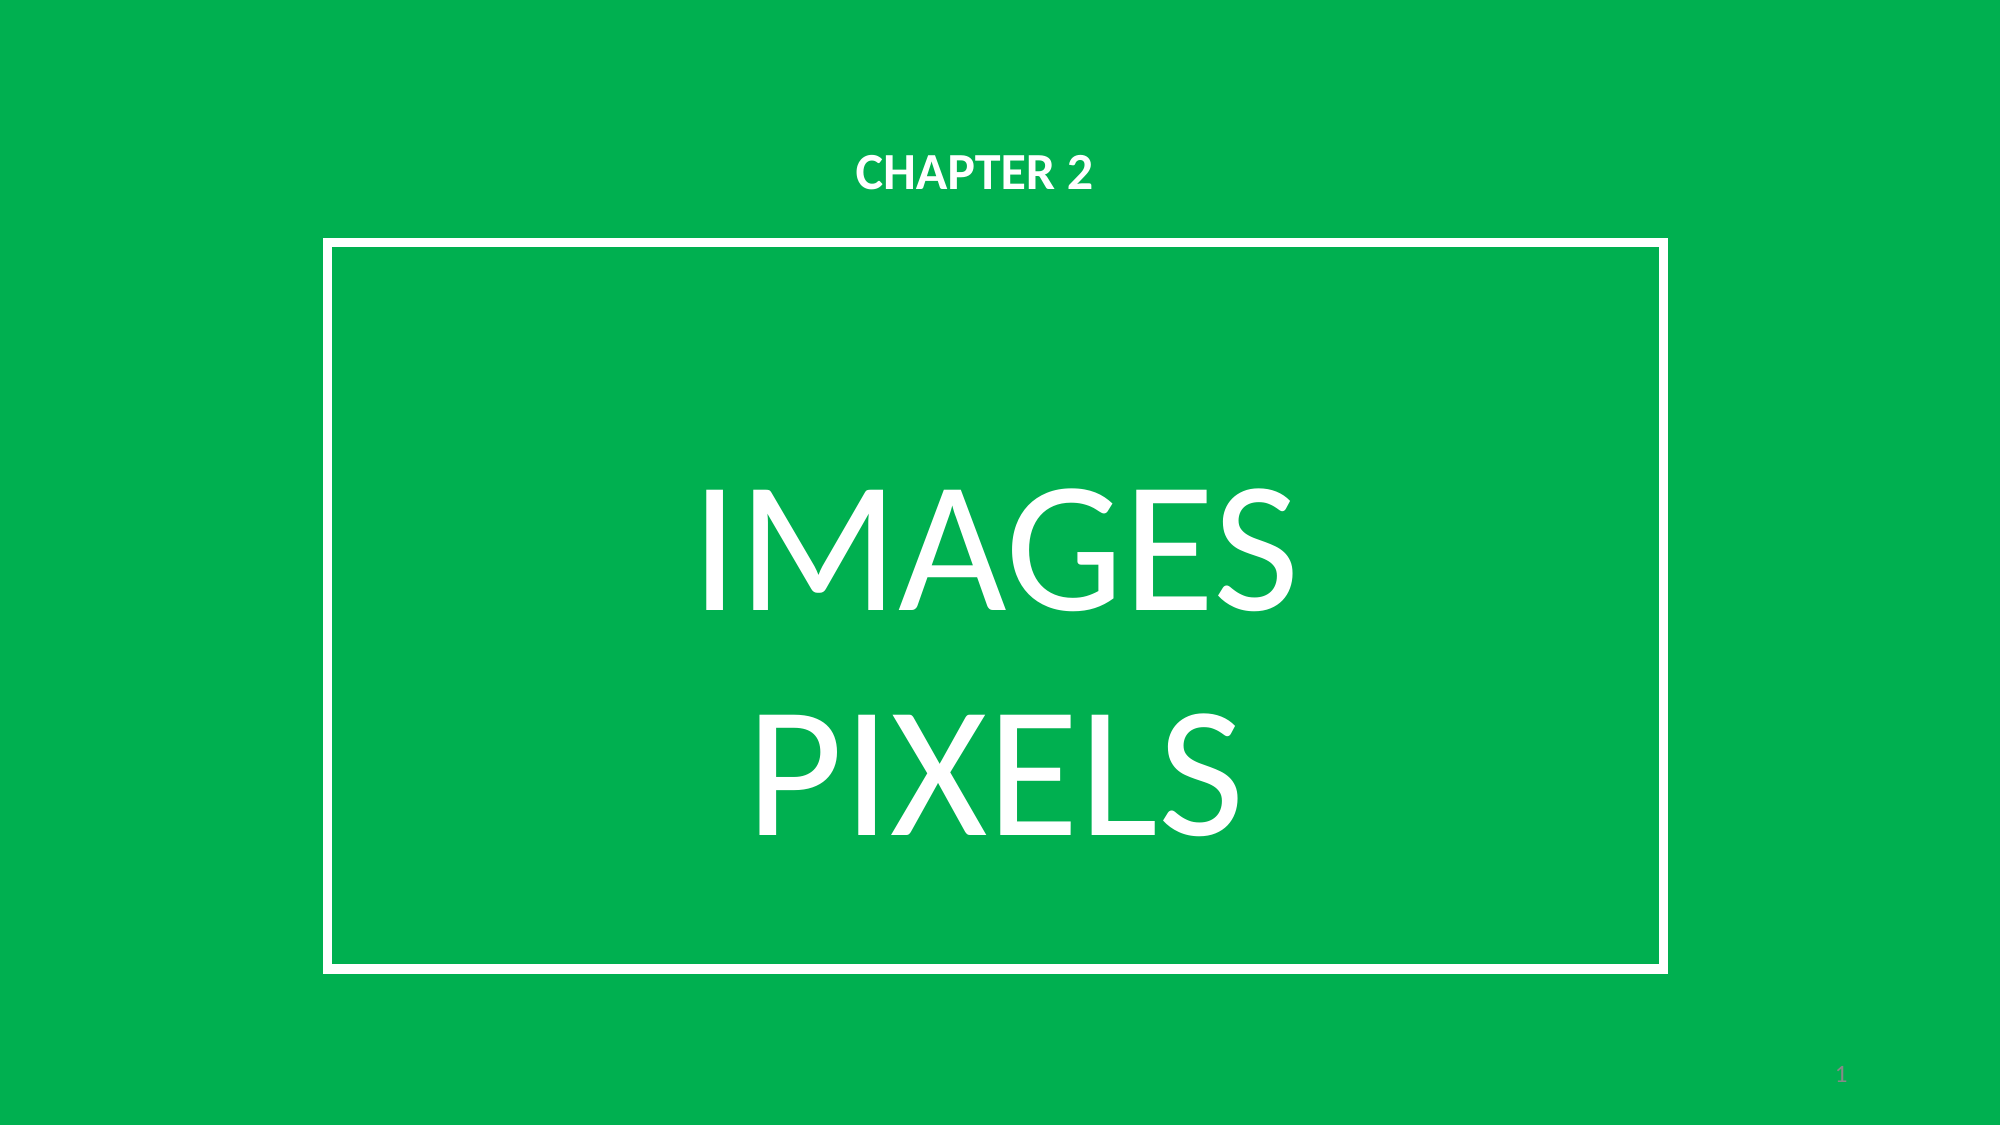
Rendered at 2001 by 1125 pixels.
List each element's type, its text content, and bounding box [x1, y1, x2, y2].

text_box CHAPTER 2 [839, 130, 1110, 208]
slide_number 1 [1412, 1042, 1863, 1103]
text_box [327, 242, 1664, 970]
